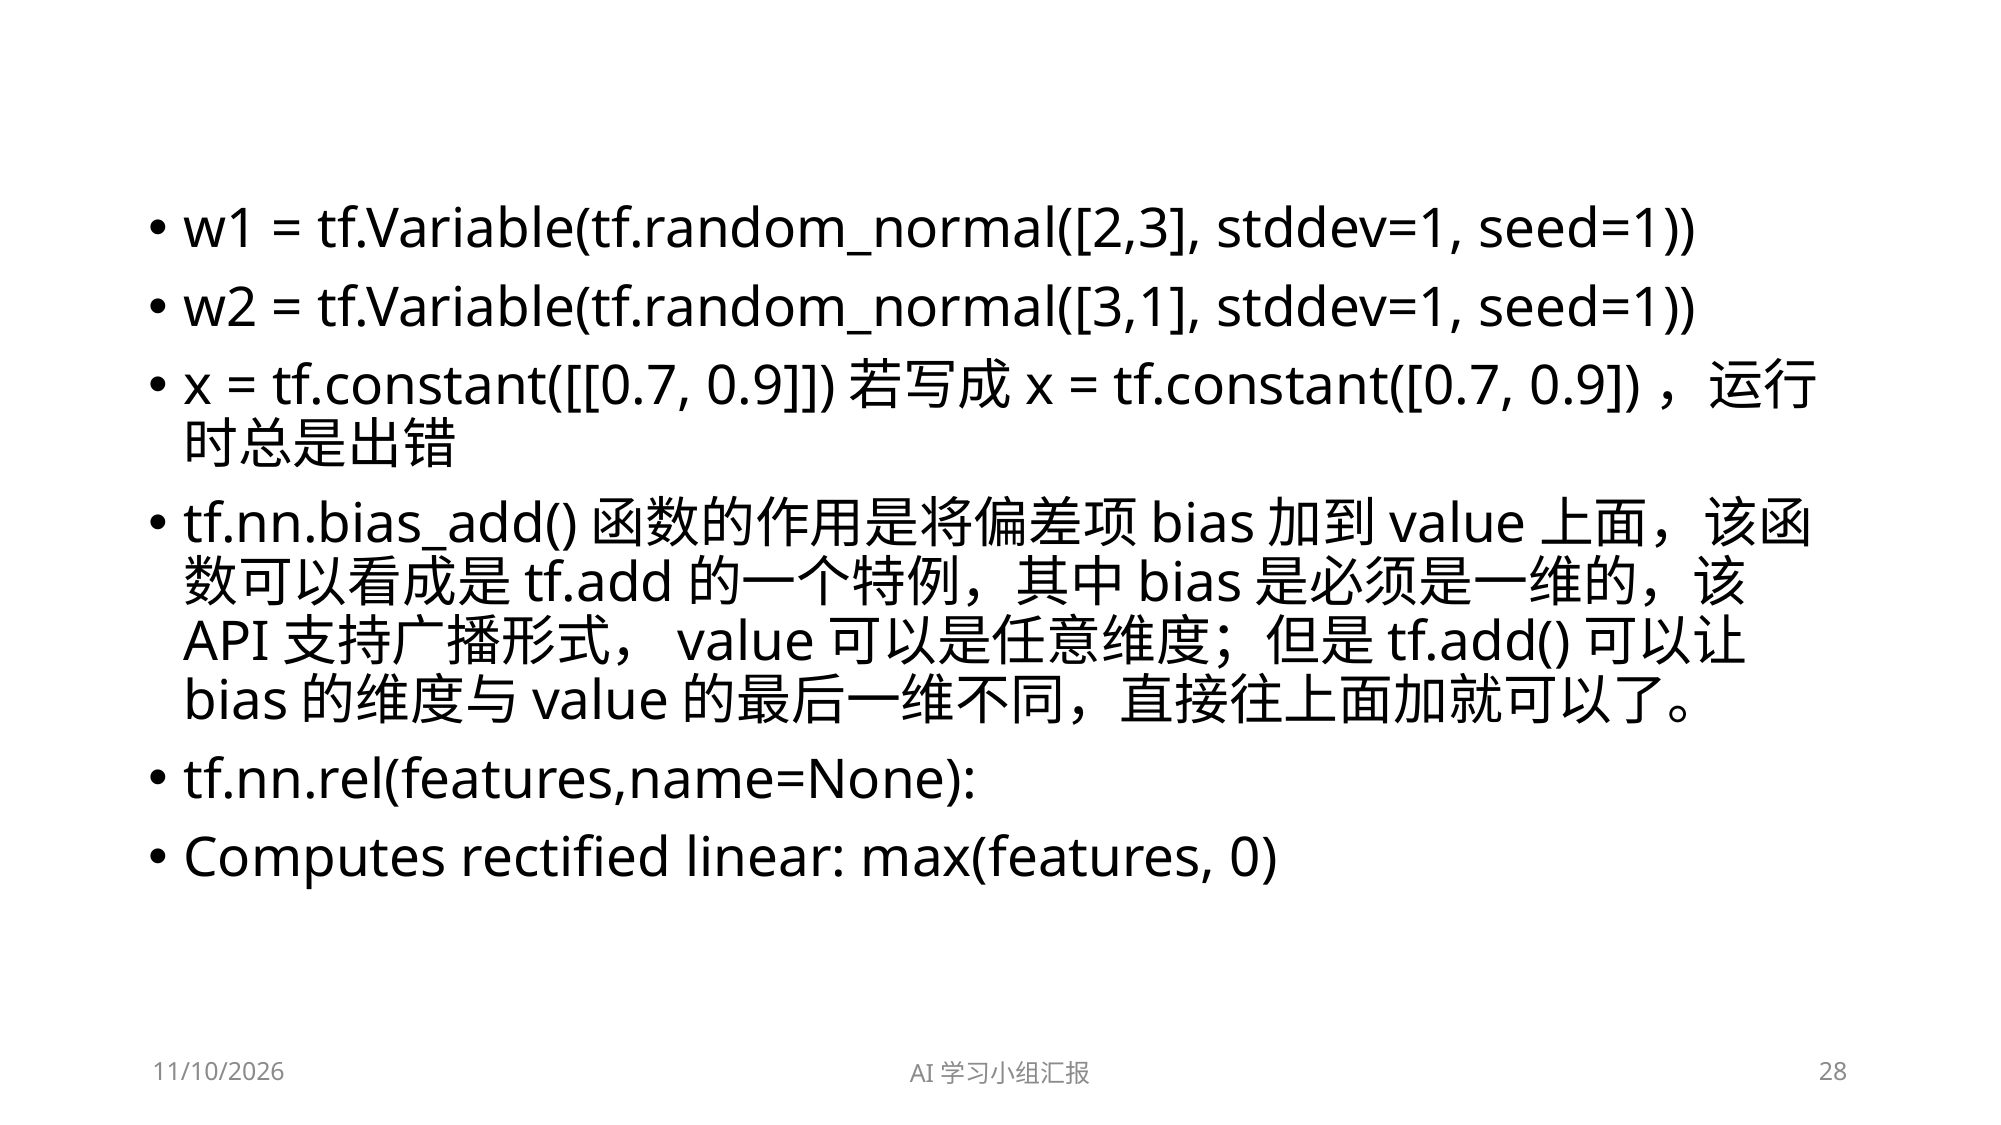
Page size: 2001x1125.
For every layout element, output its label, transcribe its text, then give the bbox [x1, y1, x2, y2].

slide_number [137, 1042, 588, 1103]
slide_number 28 [1412, 1042, 1863, 1103]
list w1 = tf.Variable(tf.random_normal([2,3], stddev=1, seed=1)) w2 = tf.Variable(tf.random_normal([3,1], stddev=1, seed=1)) x = tf.constant([[0.7, 0.9]])若写成x = tf.constant([0.7, 0.9])，运行时总是出错 tf.nn.bias_add()函数的作用是将偏差项bias加到value上面，该函数可以看成是tf.add的一个特例，其中bias是必须是一维的，该API支持广播形式，value可以是任意维度；但是tf.add()可以让bias的维度与value的最后一维不同，直接往上面加就可以了。 tf.nn.rel(features,name=None): Computes rectified linear: max(features, 0) [133, 193, 1859, 907]
footer AI学习小组汇报 [662, 1042, 1338, 1103]
